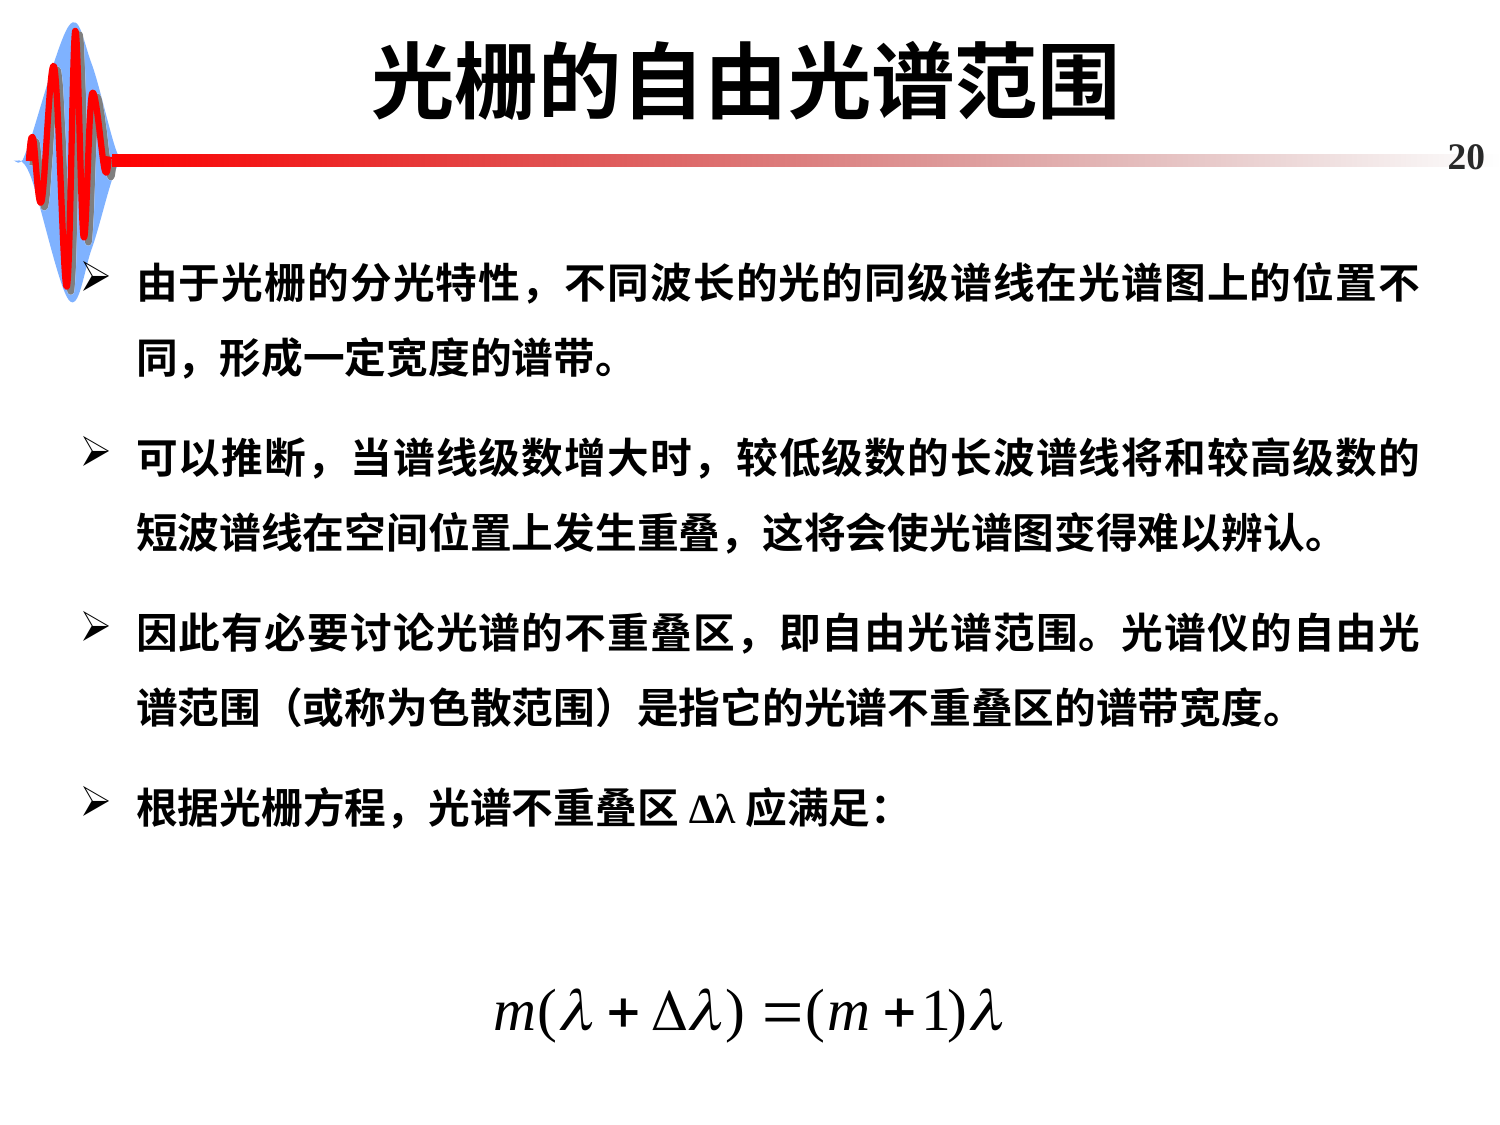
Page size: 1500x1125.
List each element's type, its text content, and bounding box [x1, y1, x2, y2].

title 光栅的自由光谱范围 [159, 19, 1334, 137]
slide_number 20 [1370, 137, 1500, 173]
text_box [484, 975, 1016, 1056]
text_box 由于光栅的分光特性，不同波长的光的同级谱线在光谱图上的位置不同，形成一定宽度的谱带。 可以推断，当谱线级数增大时，较低级数的长波谱线将和较高级数的短波谱线在空间位置上发生重叠，这将会使光谱图变得难以辨认。 因此有必要讨论光谱的不重叠区，即自由光谱范围。光谱仪的自由光谱范围（或称为色散范围）是指它的光谱不重叠区的谱带宽度。 根据光栅方程，光谱不重叠区Δλ应满足： [64, 224, 1436, 840]
